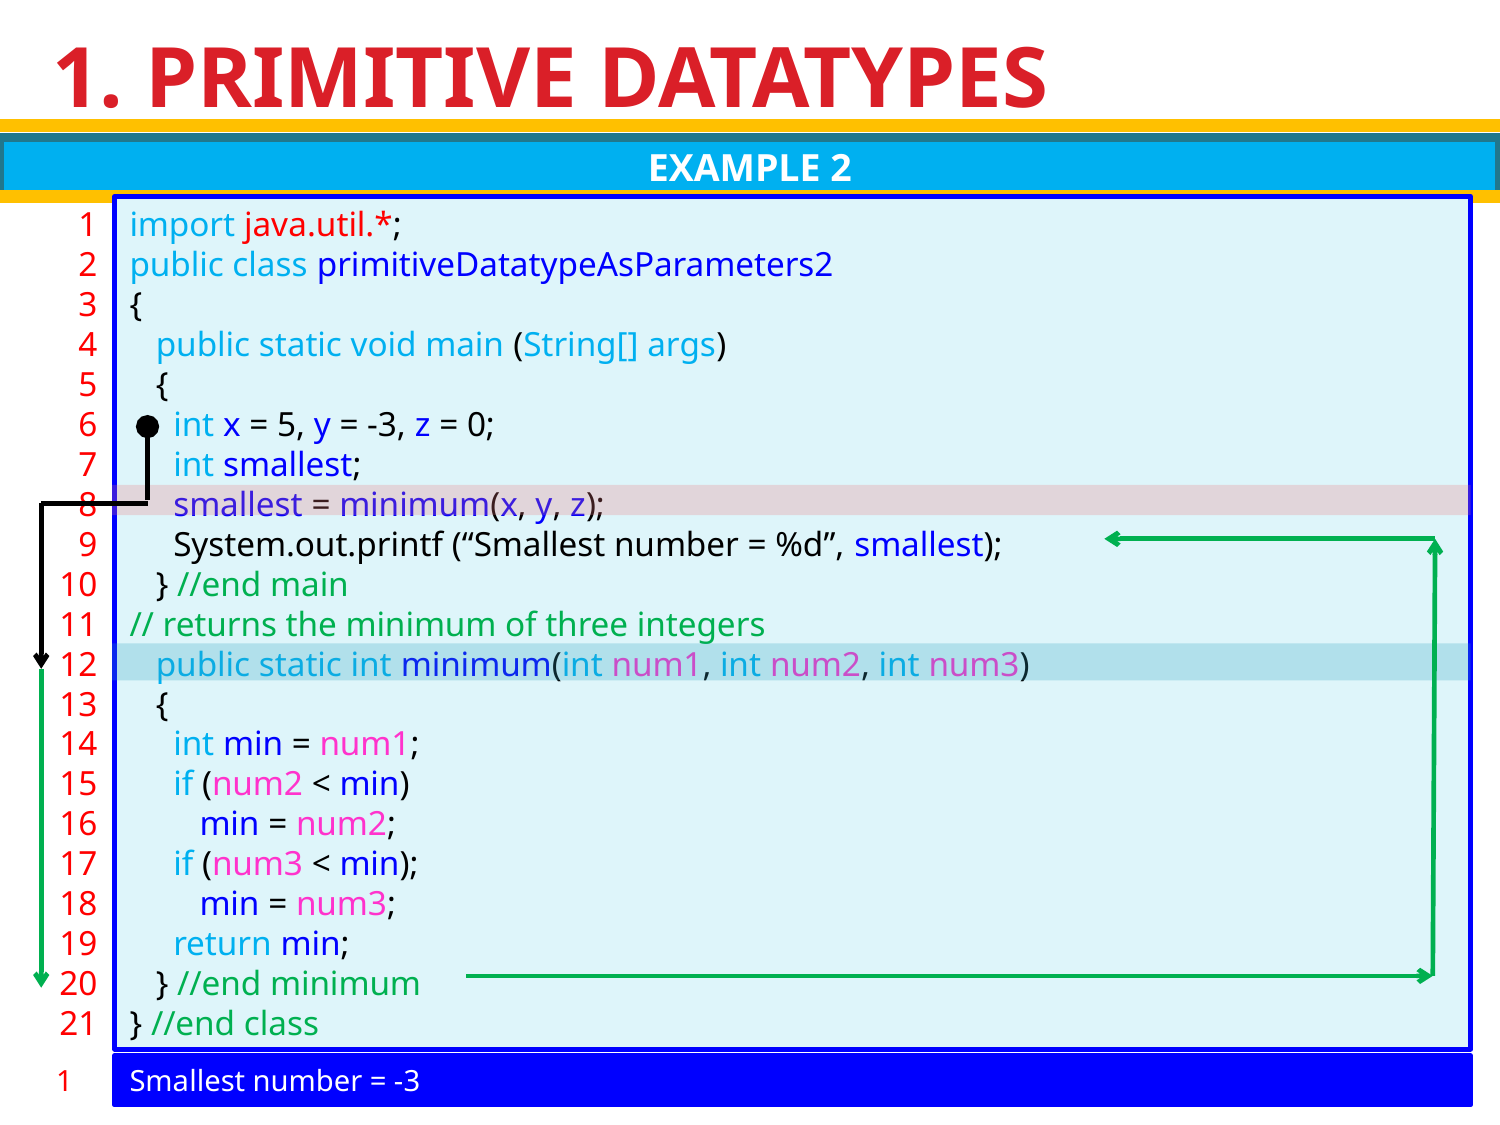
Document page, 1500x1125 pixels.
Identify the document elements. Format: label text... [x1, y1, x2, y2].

title 1. PRIMITIVE DATATYPES [37, 24, 1459, 124]
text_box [1432, 546, 1436, 977]
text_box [41, 1055, 1471, 1107]
text_box EXAMPLE 2 [0, 133, 1500, 190]
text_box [29, 196, 1471, 1060]
